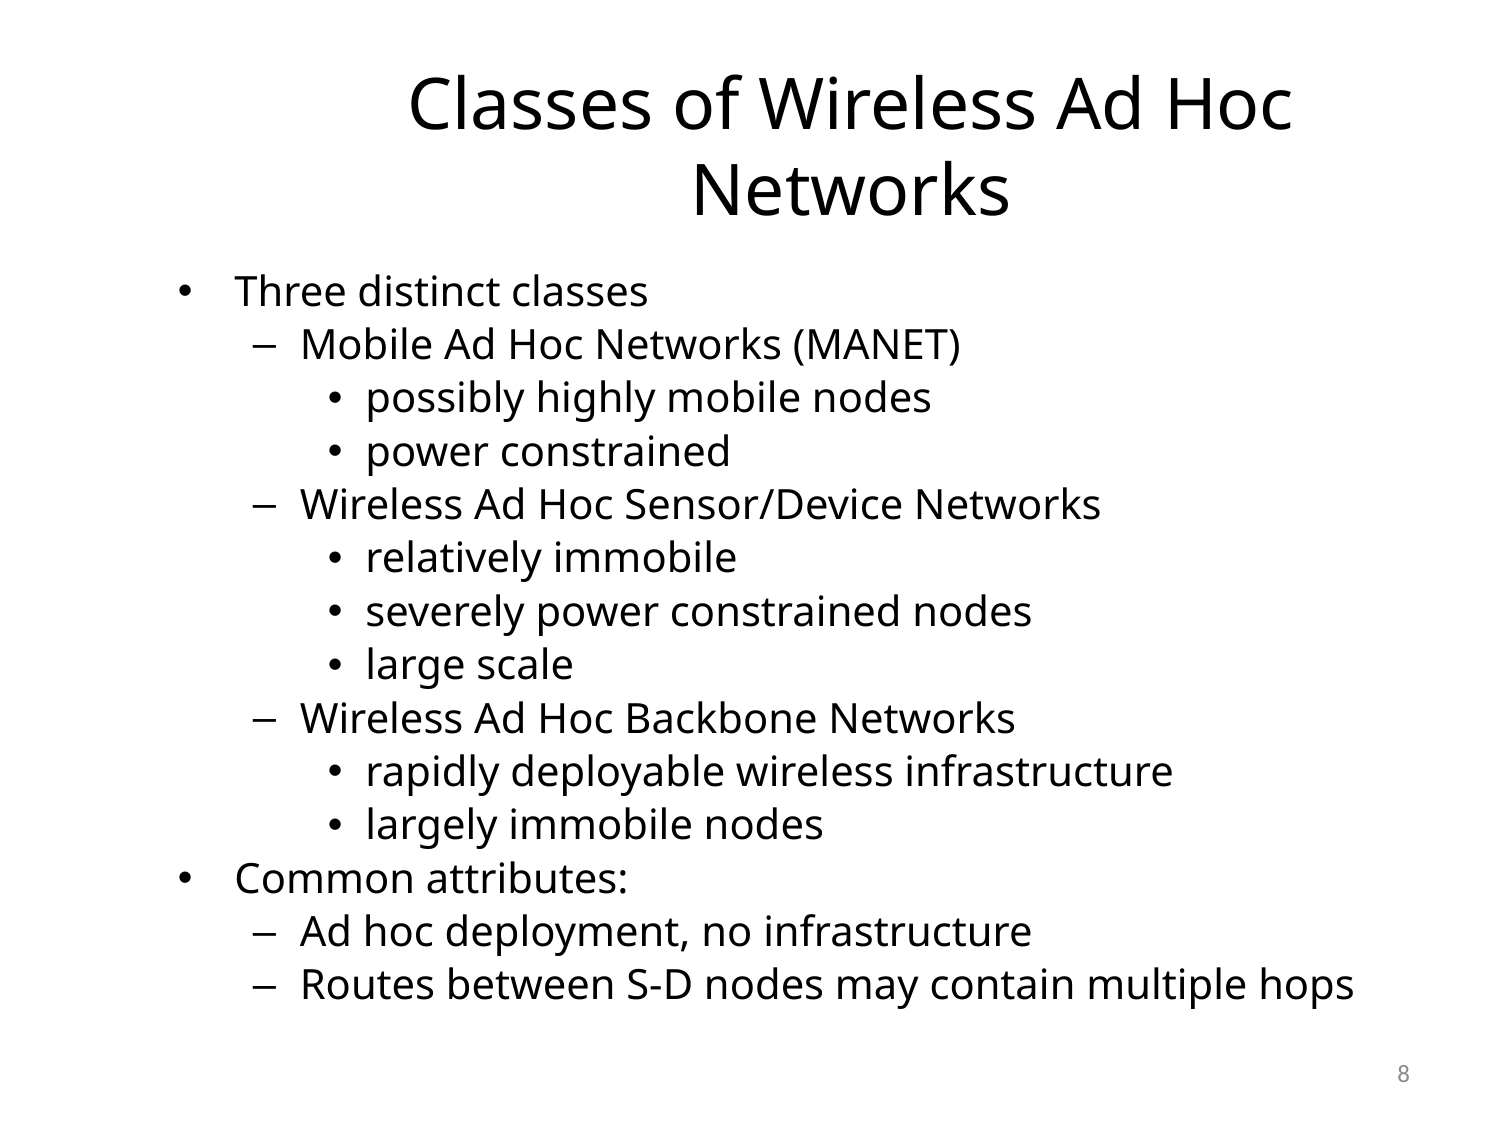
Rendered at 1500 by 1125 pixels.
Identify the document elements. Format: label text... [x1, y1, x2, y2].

list Three distinct classes Mobile Ad Hoc Networks (MANET) possibly highly mobile nodes power constrained Wireless Ad Hoc Sensor/Device Networks relatively immobile severely power constrained nodes large scale Wireless Ad Hoc Backbone Networks rapidly deployable wireless infrastructure largely immobile nodes Common attributes: Ad hoc deployment, no infrastructure Routes between S-D nodes may contain multiple hops [162, 262, 1500, 1025]
slide_number 8 [1074, 1042, 1425, 1103]
title Classes of Wireless Ad Hoc Networks [314, 50, 1388, 238]
